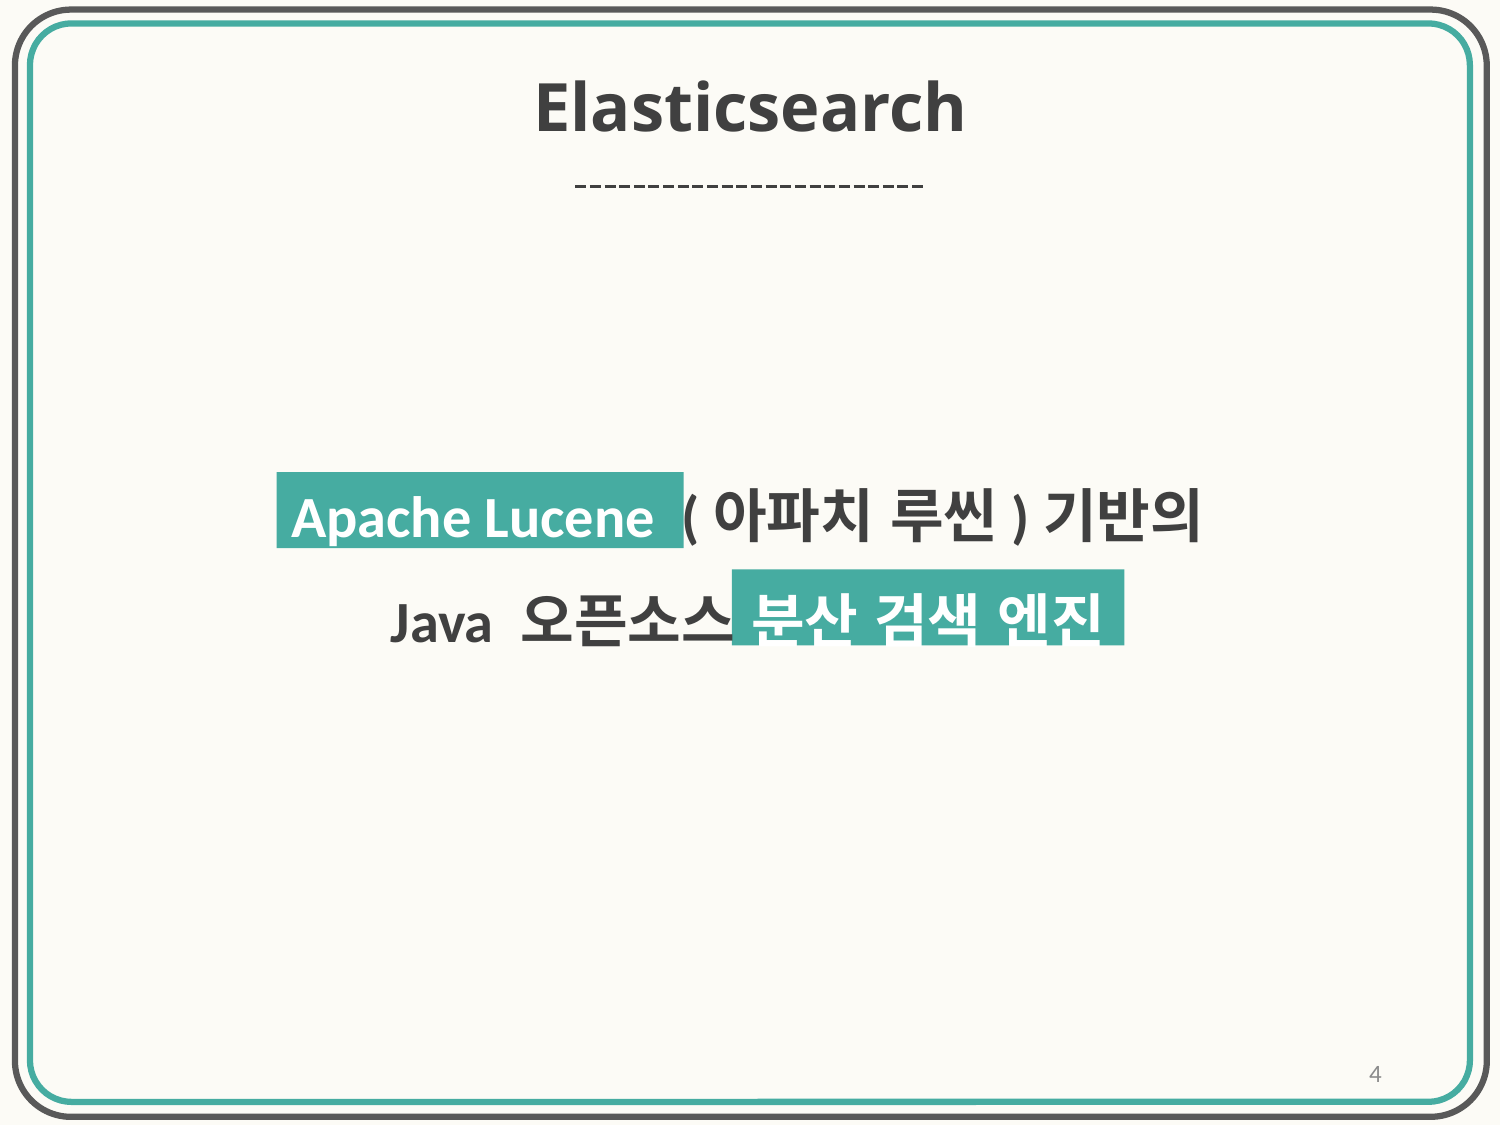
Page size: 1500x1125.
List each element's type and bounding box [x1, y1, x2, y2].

text_box [14, 9, 1487, 1117]
